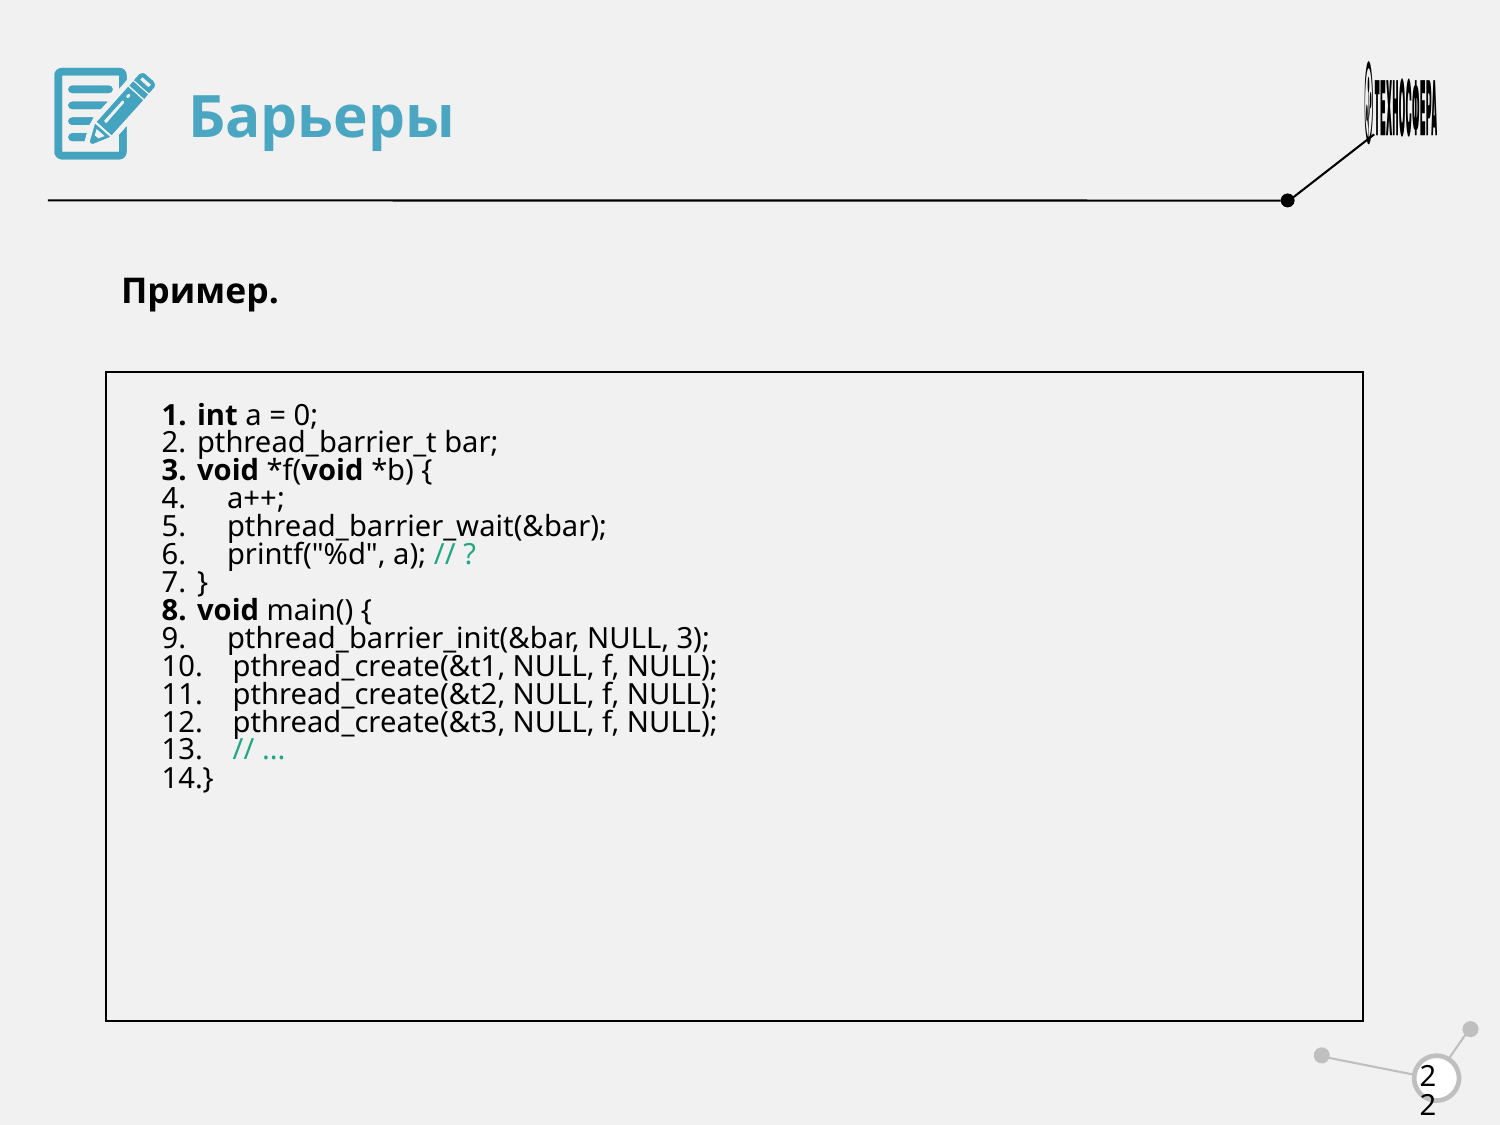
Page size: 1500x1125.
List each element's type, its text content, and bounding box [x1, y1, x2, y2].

picture [1363, 24, 1442, 185]
text_box <number> [1404, 1047, 1468, 1108]
text_box int a = 0; pthread_barrier_t bar; void *f(void *b) { a++; pthread_barrier_wait(&bar); printf("%d", a); // ? } void main() { pthread_barrier_init(&bar, NULL, 3); pthread_create(&t1, NULL, f, NULL); pthread_create(&t2, NULL, f, NULL); pthread_create(&t3, NULL, f, NULL); // ... } [146, 395, 1338, 1000]
text_box Барьеры [173, 42, 1281, 185]
text_box Пример. [106, 241, 1364, 343]
